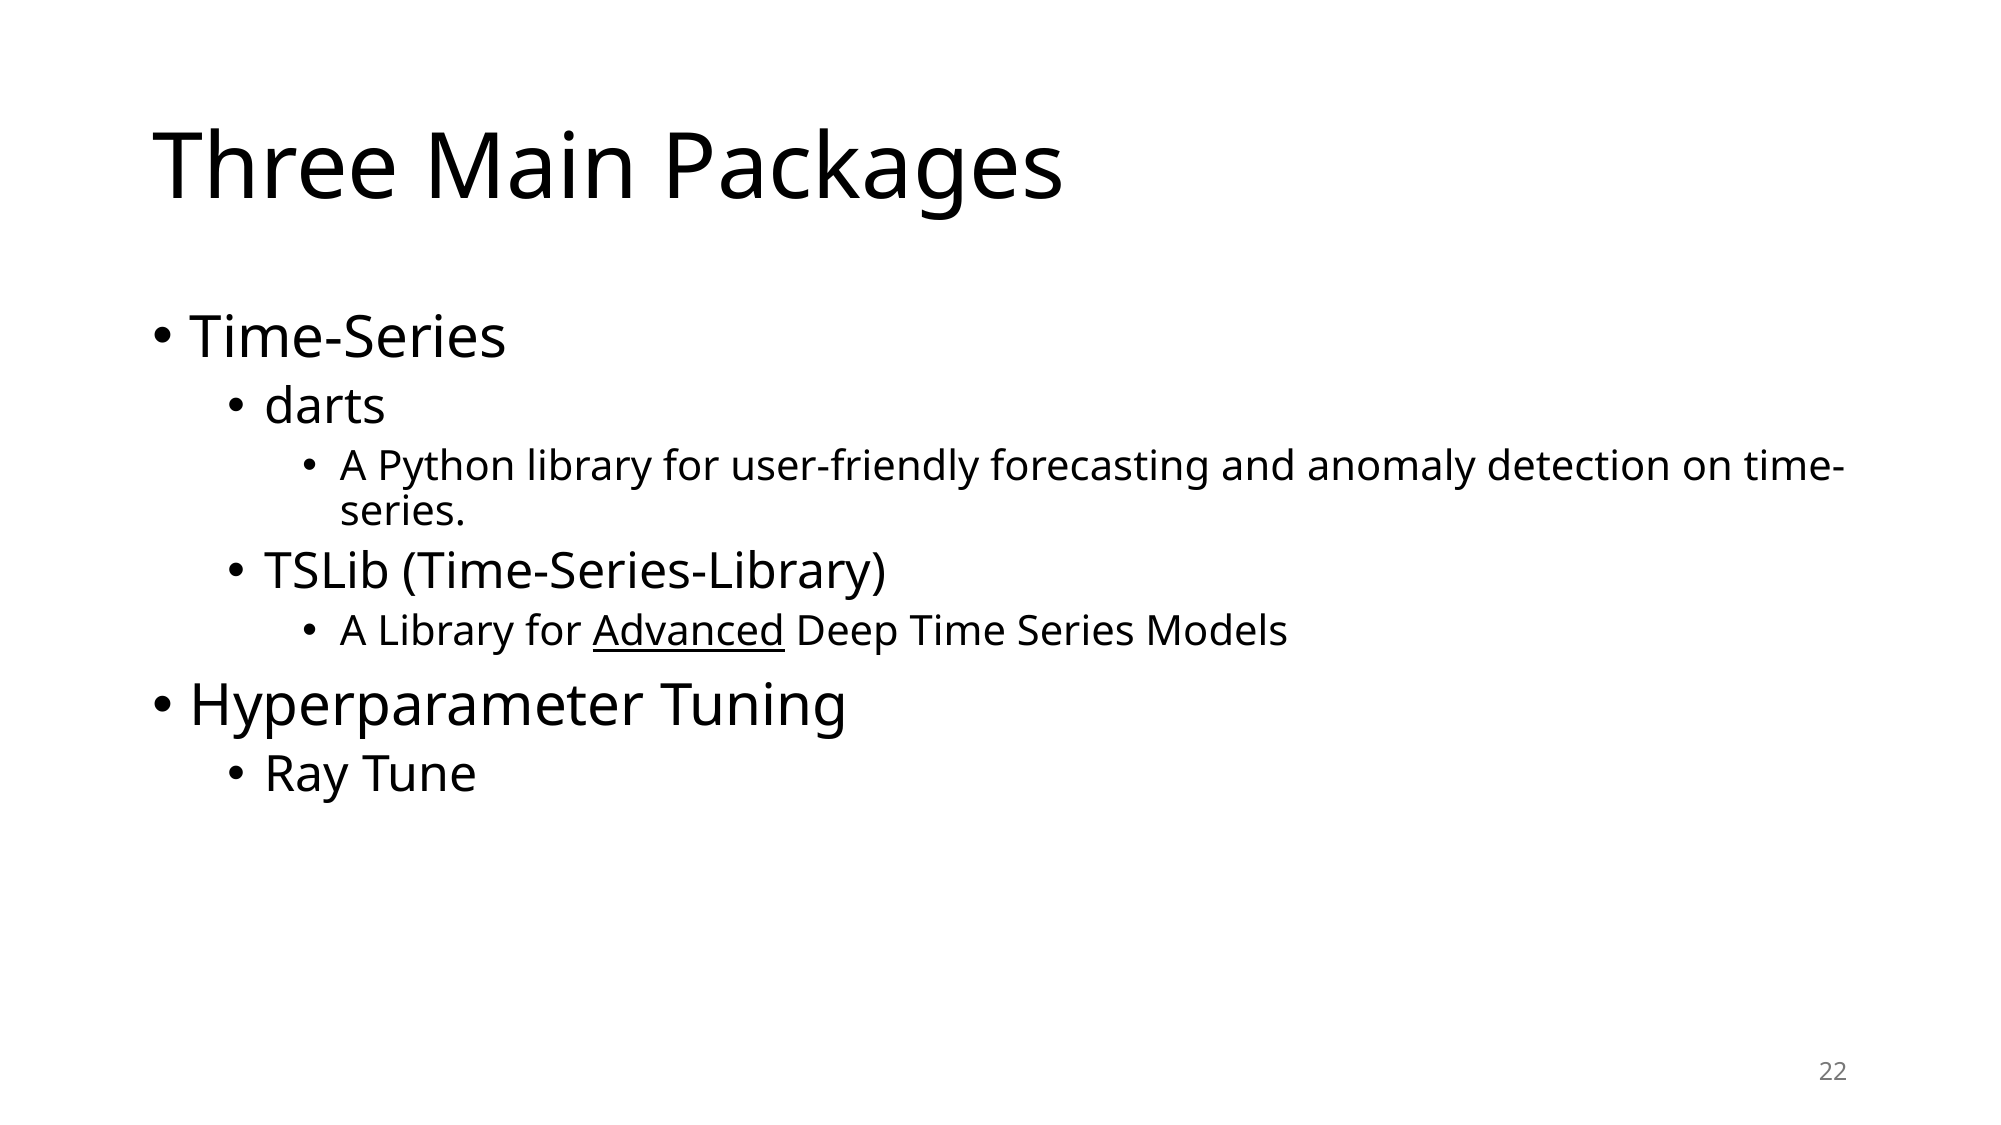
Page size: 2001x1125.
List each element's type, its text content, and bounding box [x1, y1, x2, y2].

list Time-Series darts A Python library for user-friendly forecasting and anomaly detection on time-series. TSLib (Time-Series-Library) A Library for Advanced Deep Time Series Models Hyperparameter Tuning Ray Tune [137, 299, 1863, 1014]
slide_number 22 [1412, 1042, 1863, 1103]
title Three Main Packages [137, 59, 1863, 278]
